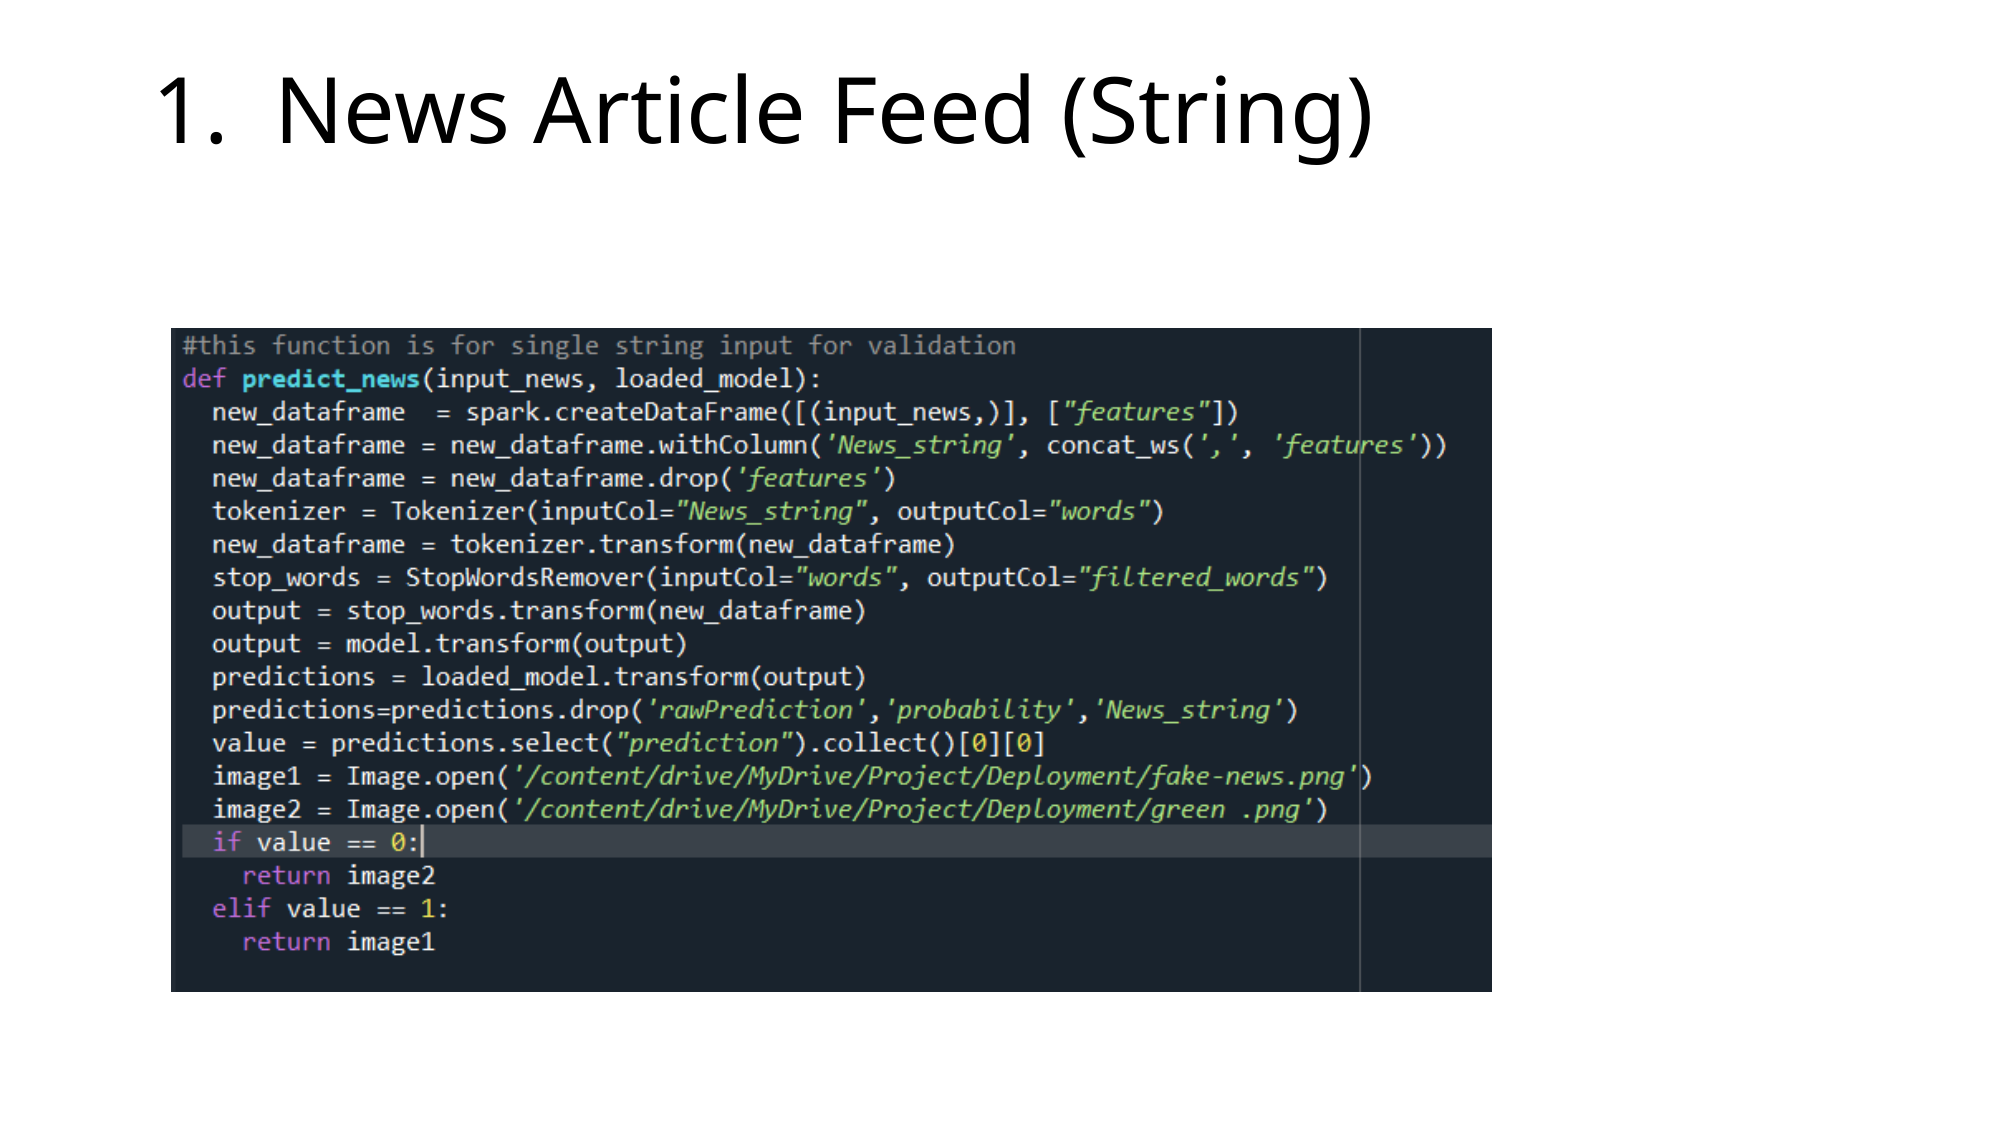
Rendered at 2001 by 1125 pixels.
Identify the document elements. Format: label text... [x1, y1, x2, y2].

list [170, 328, 1491, 992]
title News Article Feed (String) [137, 59, 1863, 278]
